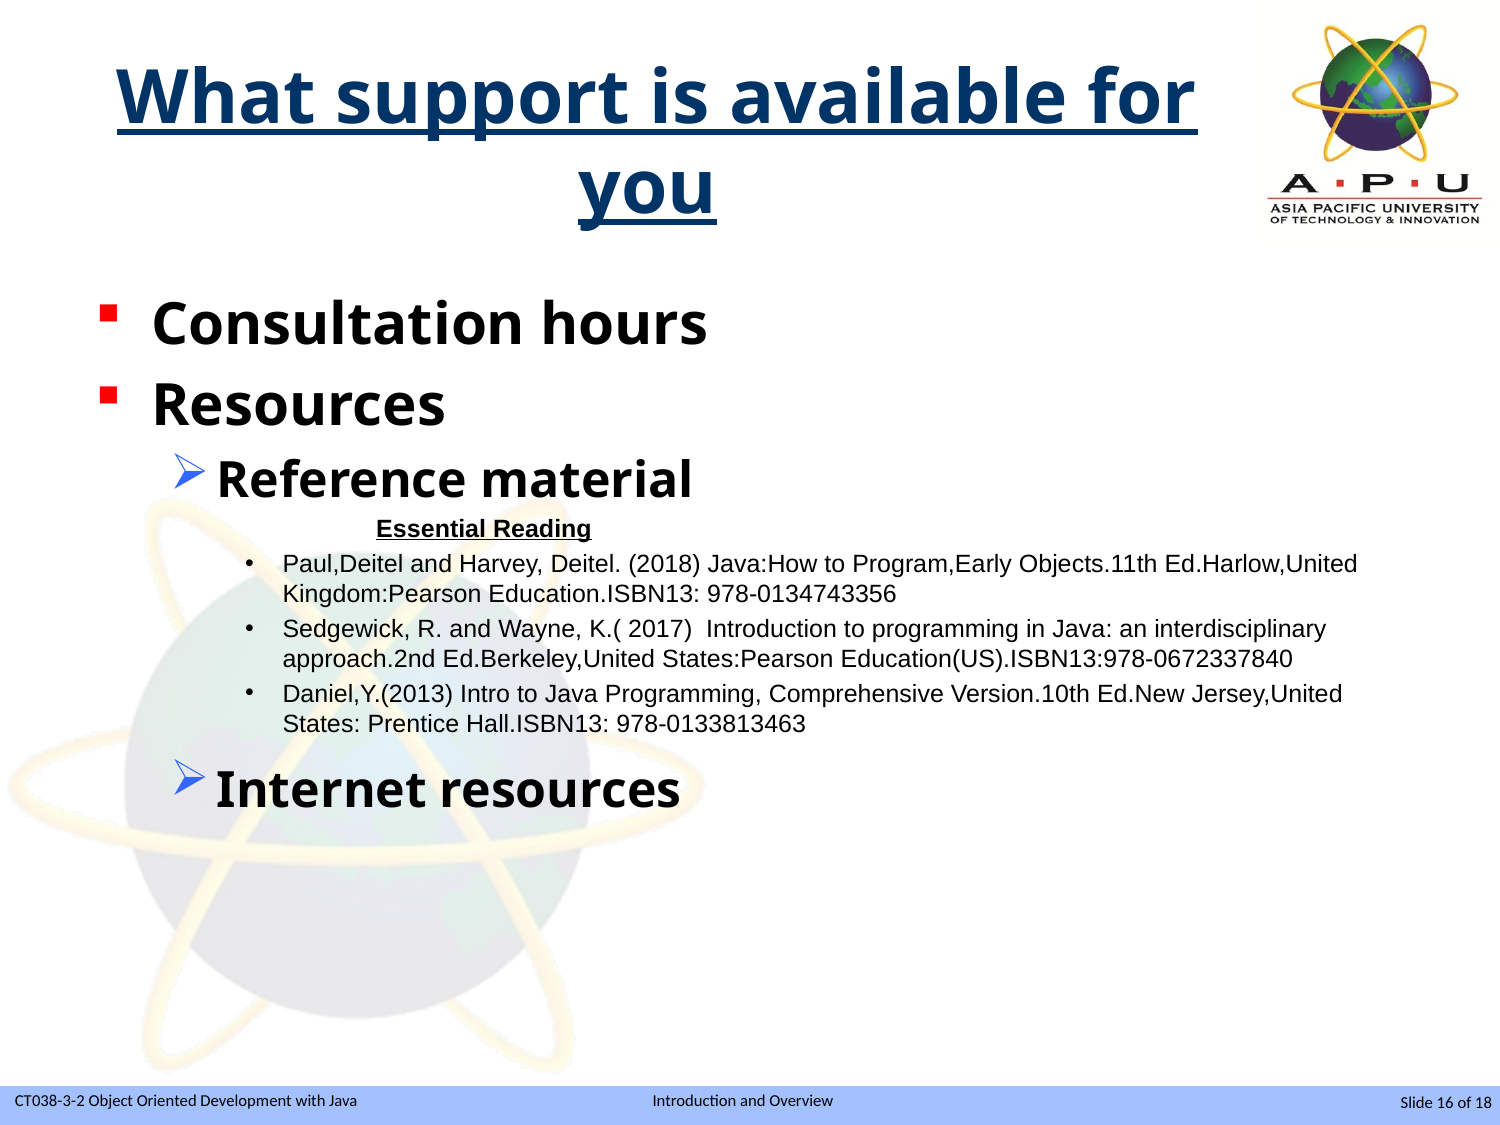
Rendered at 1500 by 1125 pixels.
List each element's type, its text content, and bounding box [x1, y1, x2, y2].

list Consultation hours Resources Reference material Essential Reading Paul,Deitel and Harvey, Deitel. (2018) Java:How to Program,Early Objects.11th Ed.Harlow,United Kingdom:Pearson Education.ISBN13: 978-0134743356 Sedgewick, R. and Wayne, K.( 2017) Introduction to programming in Java: an interdisciplinary approach.2nd Ed.Berkeley,United States:Pearson Education(US).ISBN13:978-0672337840 Daniel,Y.(2013) Intro to Java Programming, Comprehensive Version.10th Ed.New Jersey,United States: Prentice Hall.ISBN13: 978-0133813463 Internet resources [79, 278, 1430, 1021]
picture [1251, 0, 1500, 249]
title What support is available for you [79, 45, 1235, 233]
